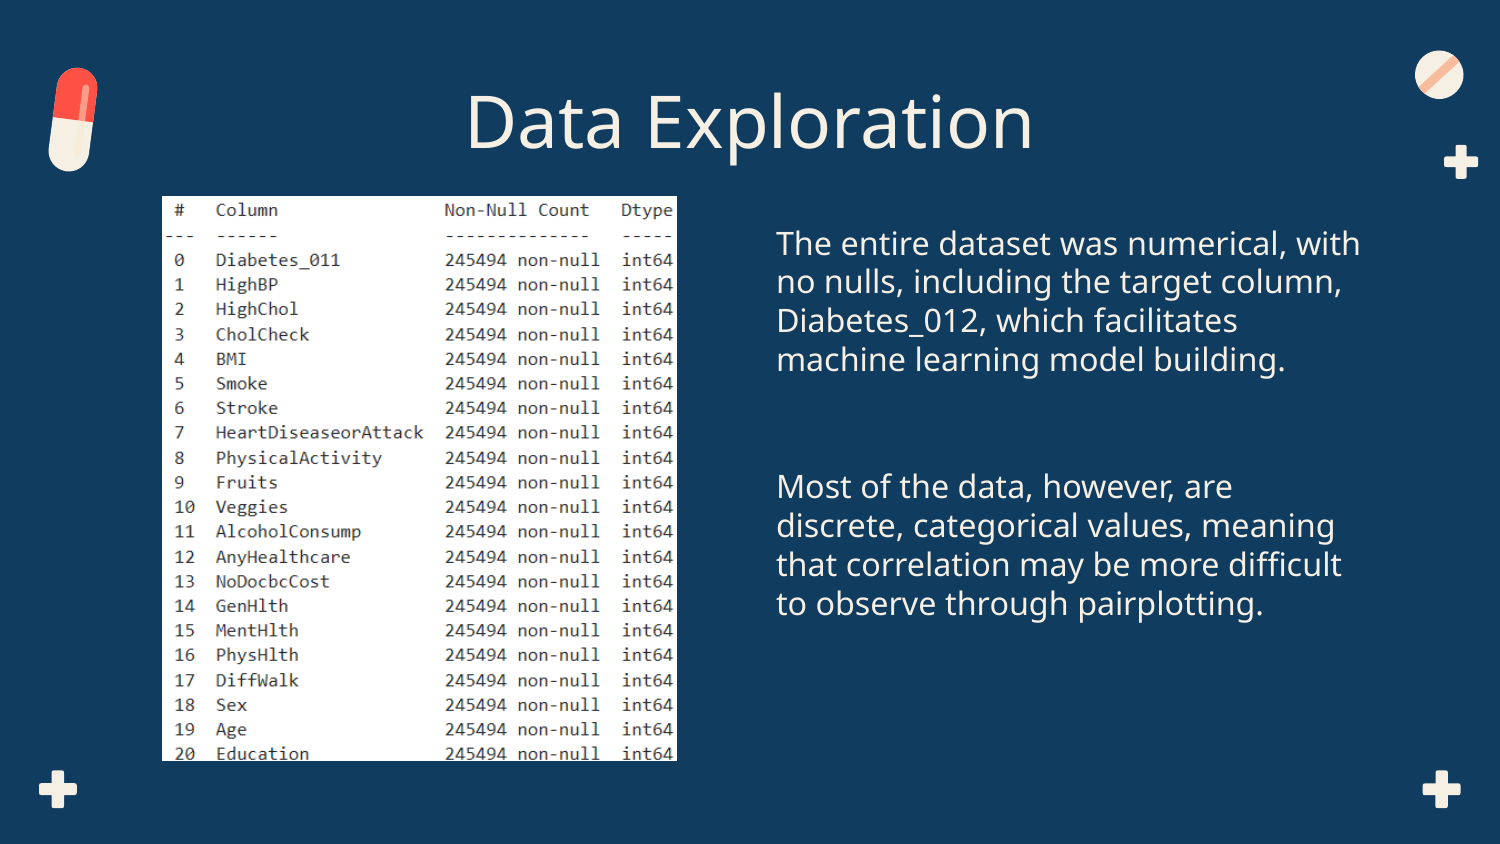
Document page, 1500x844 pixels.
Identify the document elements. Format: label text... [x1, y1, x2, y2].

list The entire dataset was numerical, with no nulls, including the target column, Diabetes_012, which facilitates machine learning model building. Most of the data, however, are discrete, categorical values, meaning that correlation may be more difficult to observe through pairplotting. [761, 207, 1384, 750]
title Data Exploration [116, 60, 1384, 155]
picture [162, 196, 677, 761]
